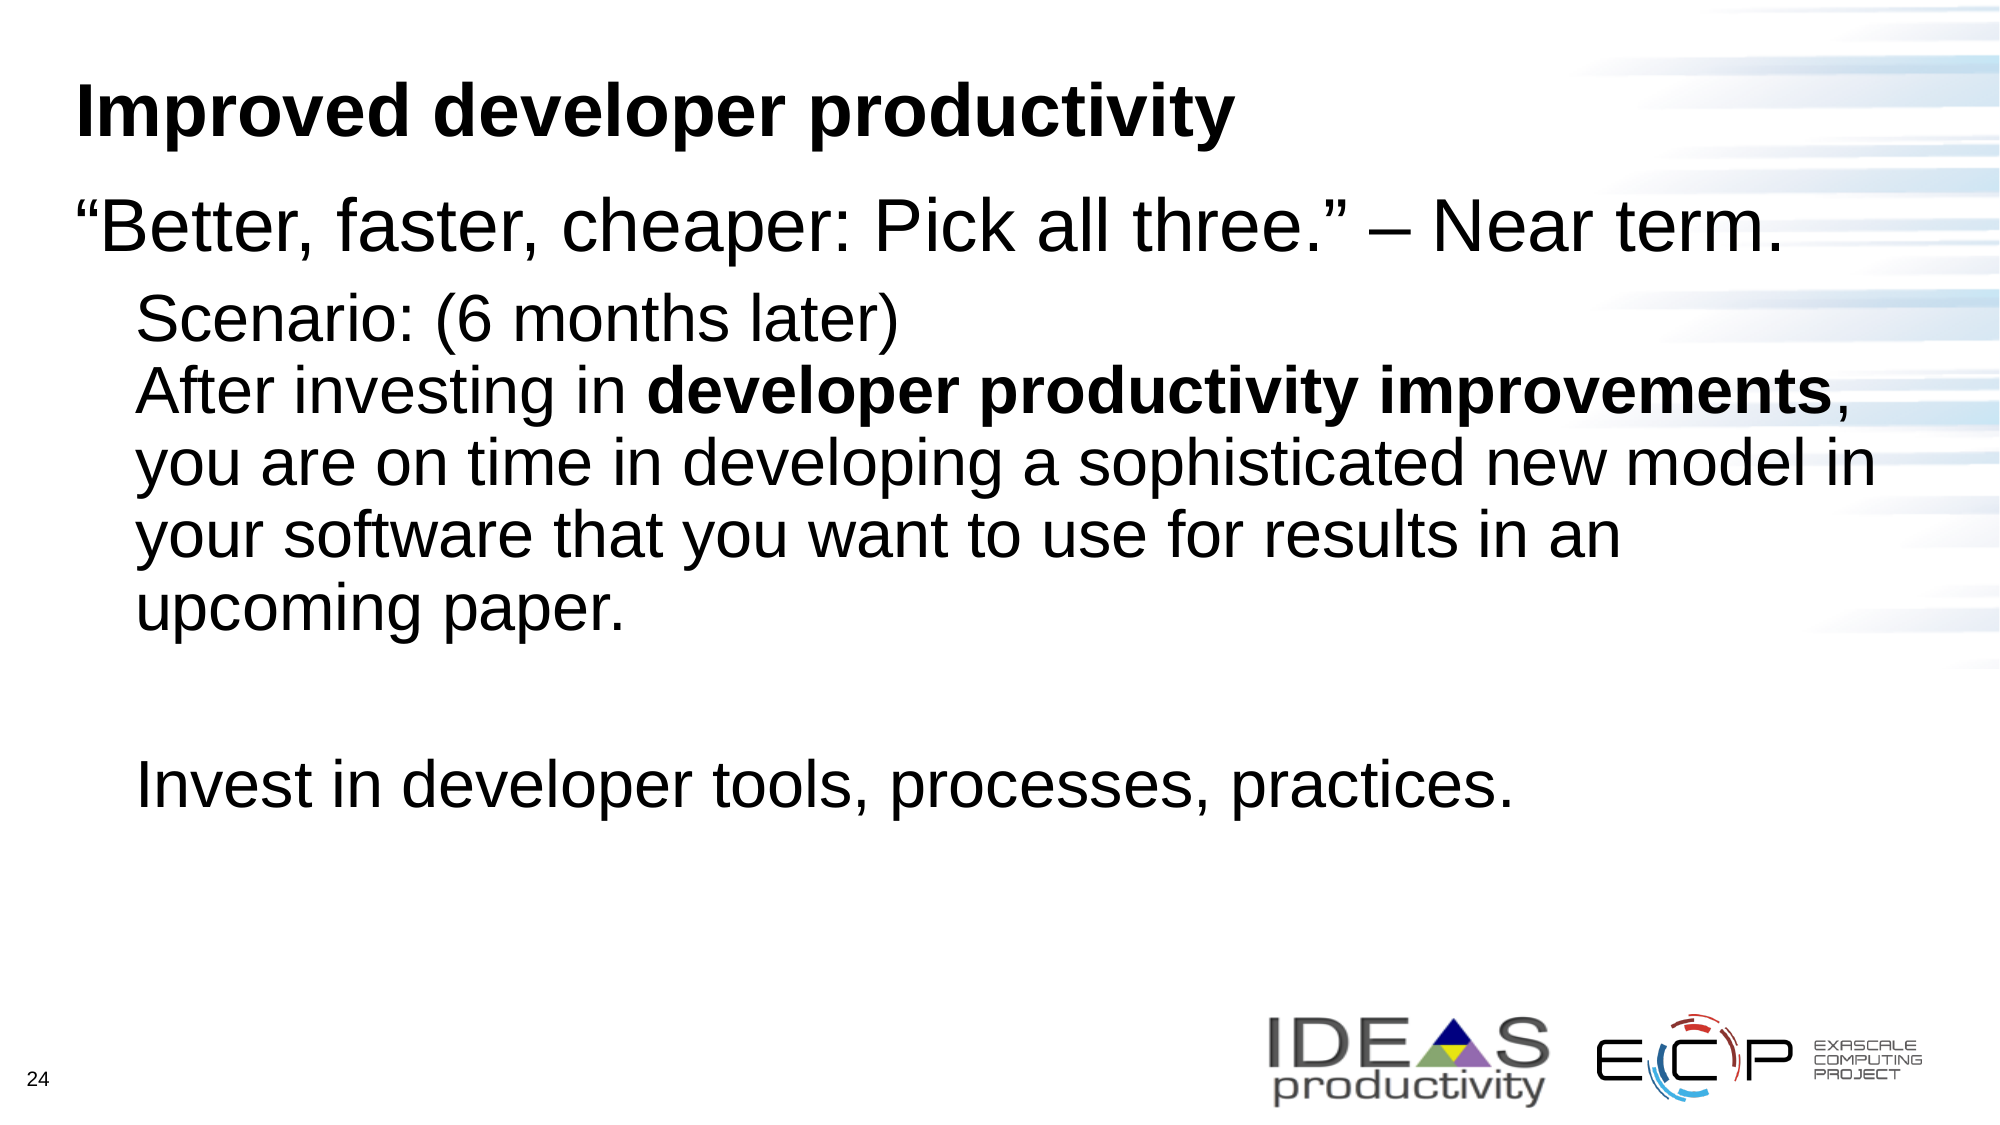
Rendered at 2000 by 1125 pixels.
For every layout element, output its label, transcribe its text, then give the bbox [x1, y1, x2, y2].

picture [1531, 0, 2000, 669]
list “Better, faster, cheaper: Pick all three.” – Near term. Scenario: (6 months later) After investing in developer productivity improvements, you are on time in developing a sophisticated new model in your software that you want to use for results in an upcoming paper. Invest in developer tools, processes, practices. [59, 178, 1926, 1002]
picture [1597, 1014, 1922, 1102]
title Improved developer productivity [59, 67, 1926, 178]
picture [1257, 1009, 1560, 1115]
